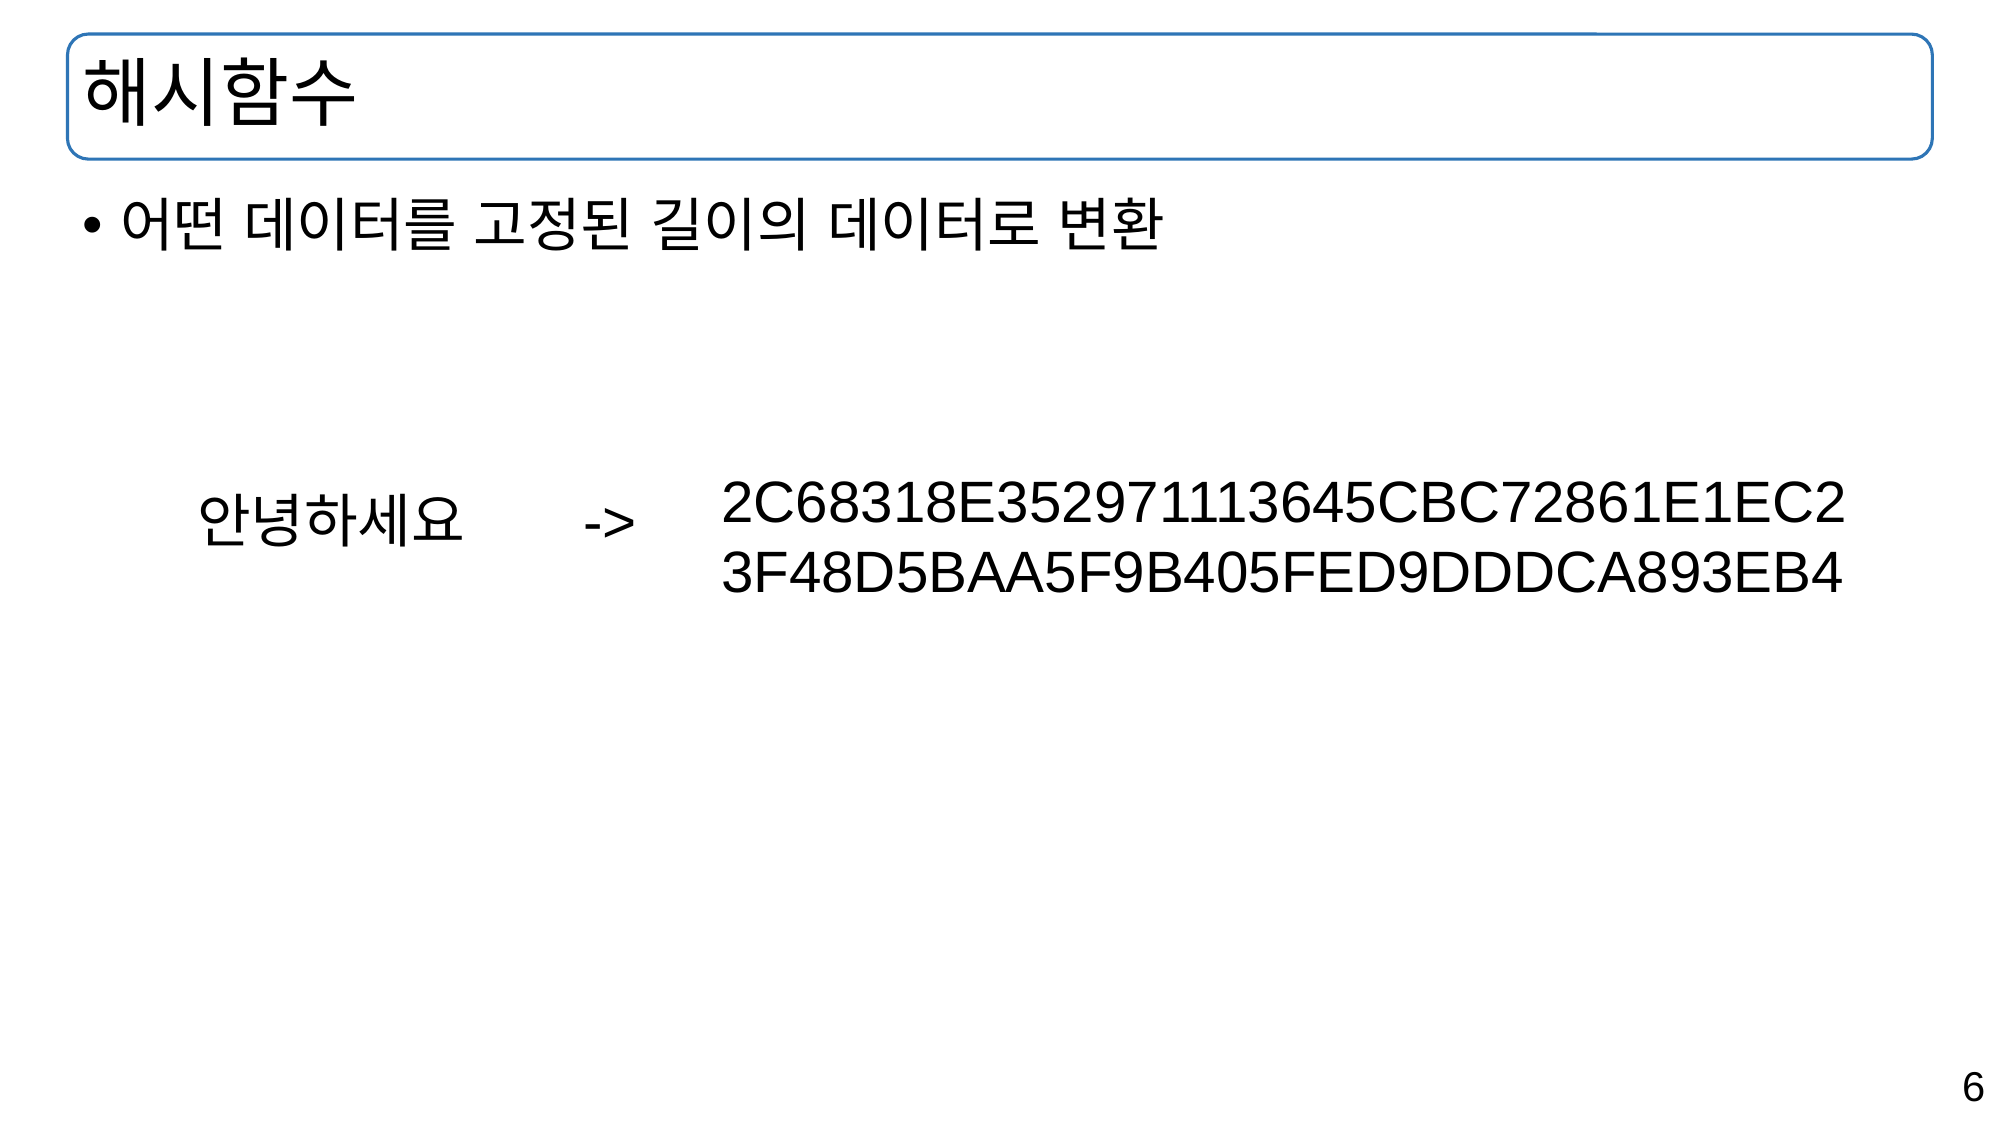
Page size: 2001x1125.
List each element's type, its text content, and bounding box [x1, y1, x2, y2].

text_box -> [568, 476, 670, 561]
title 해시함수 [67, 34, 1933, 160]
list 어떤 데이터를 고정된 길이의 데이터로 변환 [67, 189, 1933, 1019]
text_box 안녕하세요 [182, 476, 554, 562]
text_box 2C68318E352971113645CBC72861E1EC23F48D5BAA5F9B405FED9DDDCA893EB4 [706, 456, 1877, 612]
